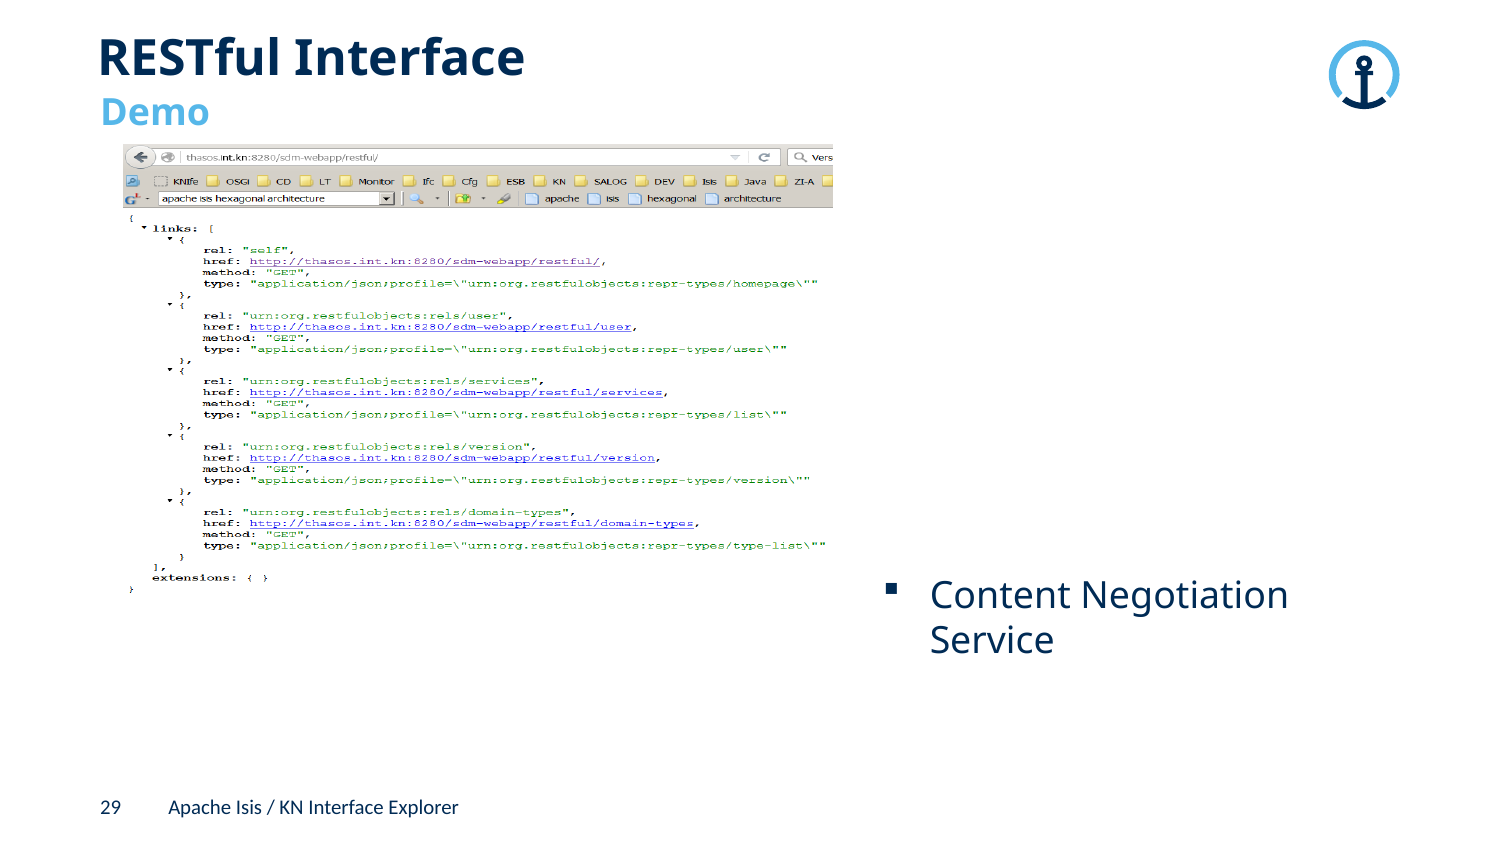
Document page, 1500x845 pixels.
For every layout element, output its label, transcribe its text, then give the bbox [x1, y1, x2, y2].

slide_number 29 [100, 791, 169, 822]
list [123, 144, 833, 603]
text_box Content Negotiation Service [868, 563, 1400, 777]
footer Apache Isis / KN Interface Explorer [169, 791, 1400, 822]
title RESTful Interface [97, 32, 1282, 89]
subtitle Demo [100, 88, 1223, 174]
